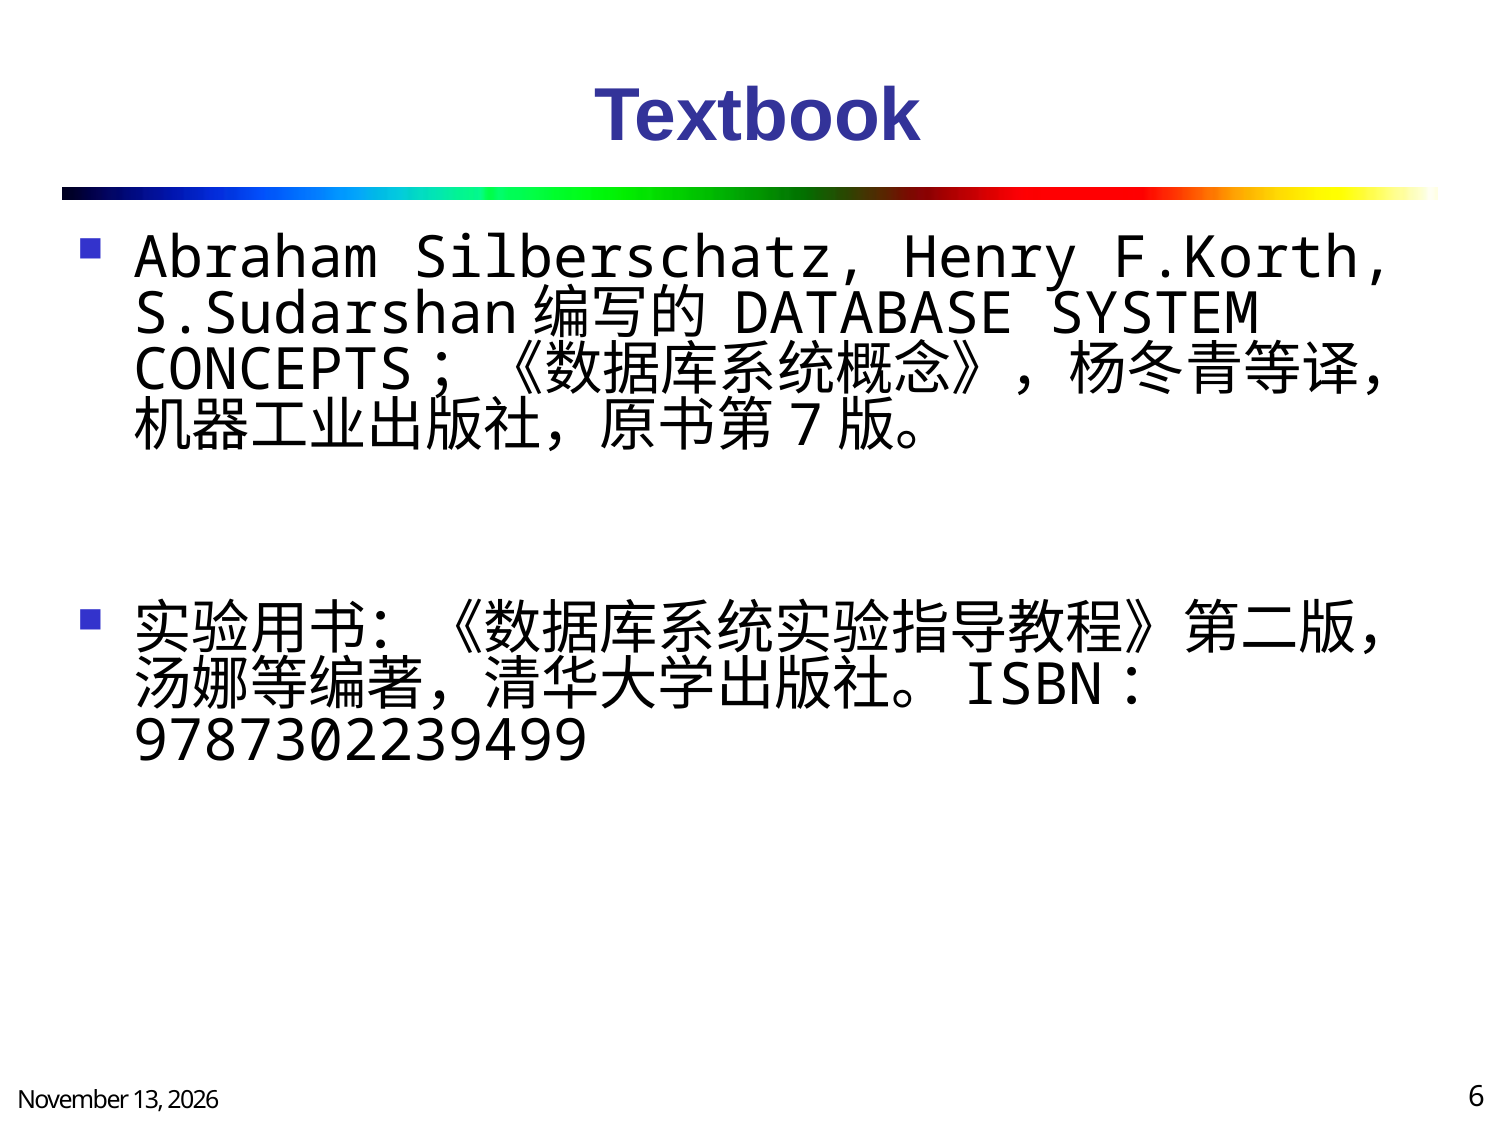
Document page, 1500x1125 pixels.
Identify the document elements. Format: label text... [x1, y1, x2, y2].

list Abraham Silberschatz, Henry F.Korth, S.Sudarshan编写的 DATABASE SYSTEM CONCEPTS；《数据库系统概念》，杨冬青等译，机器工业出版社，原书第7版。 实验用书：《数据库系统实验指导教程》第二版，汤娜等编著，清华大学出版社。ISBN：9787302239499 [62, 224, 1451, 940]
picture [382, 187, 1438, 200]
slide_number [0, 1049, 313, 1125]
title Textbook [124, 37, 1392, 163]
picture [62, 187, 355, 200]
slide_number 6 [1187, 1049, 1500, 1125]
